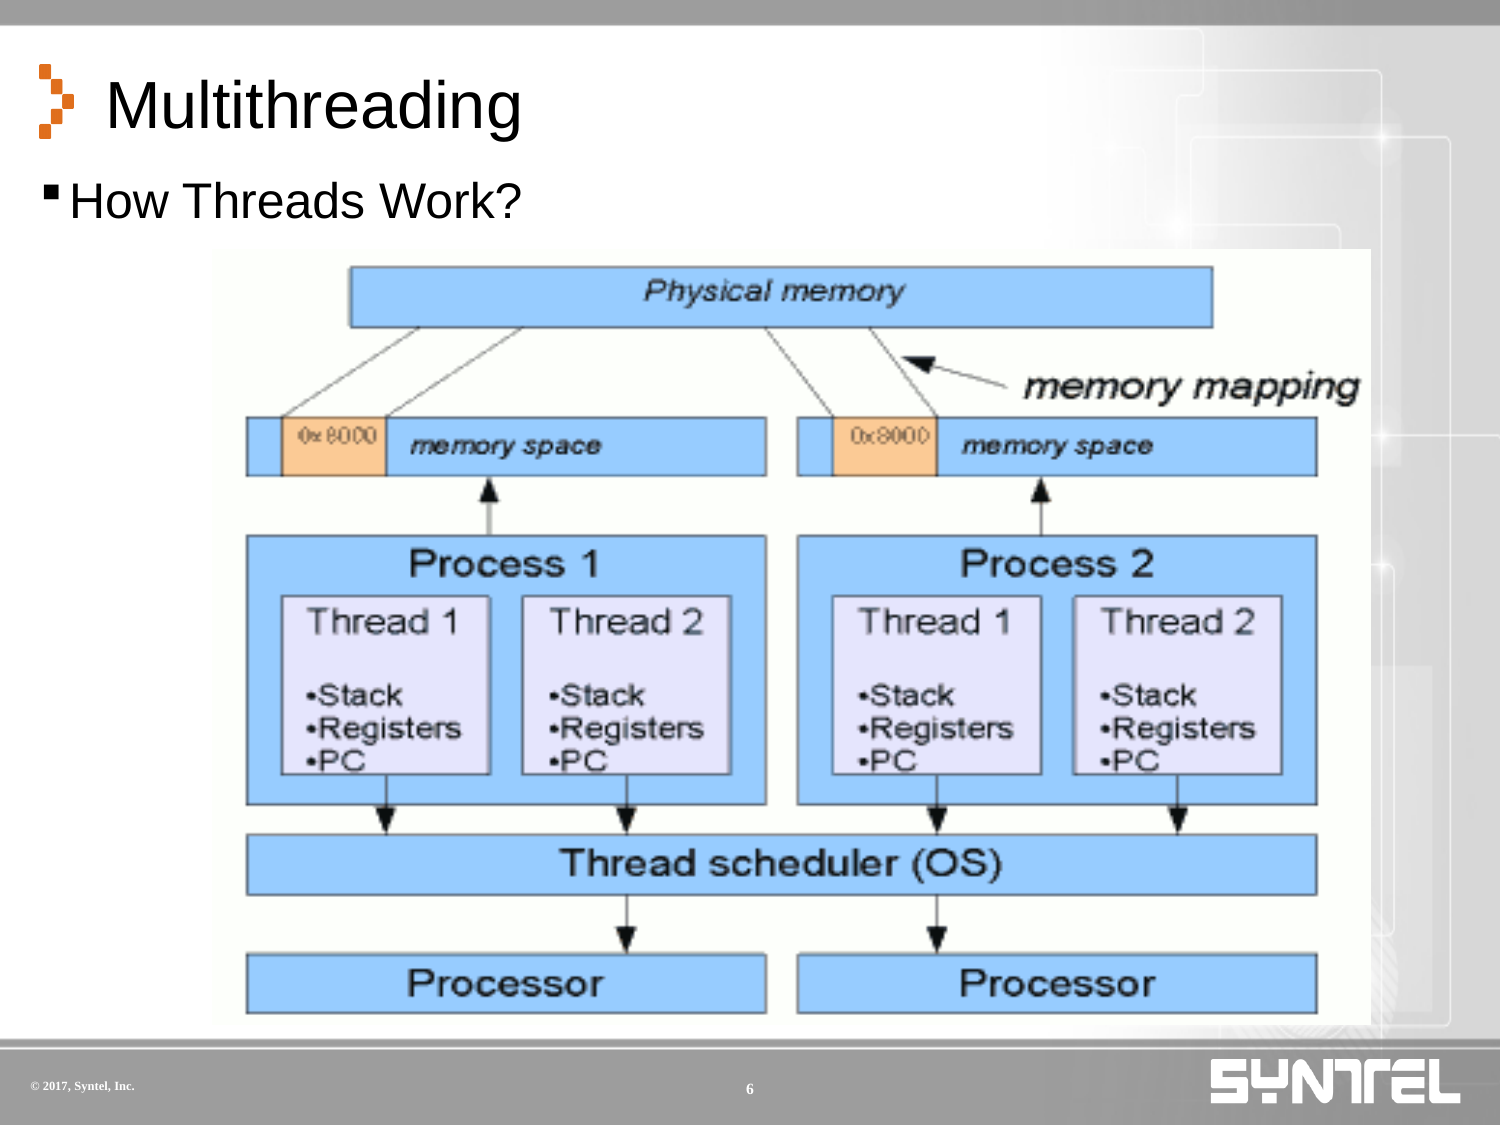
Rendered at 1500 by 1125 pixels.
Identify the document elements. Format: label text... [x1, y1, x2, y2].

picture [0, 0, 1500, 1125]
title Multithreading [90, 43, 1462, 160]
list How Threads Work? [24, 161, 1448, 975]
